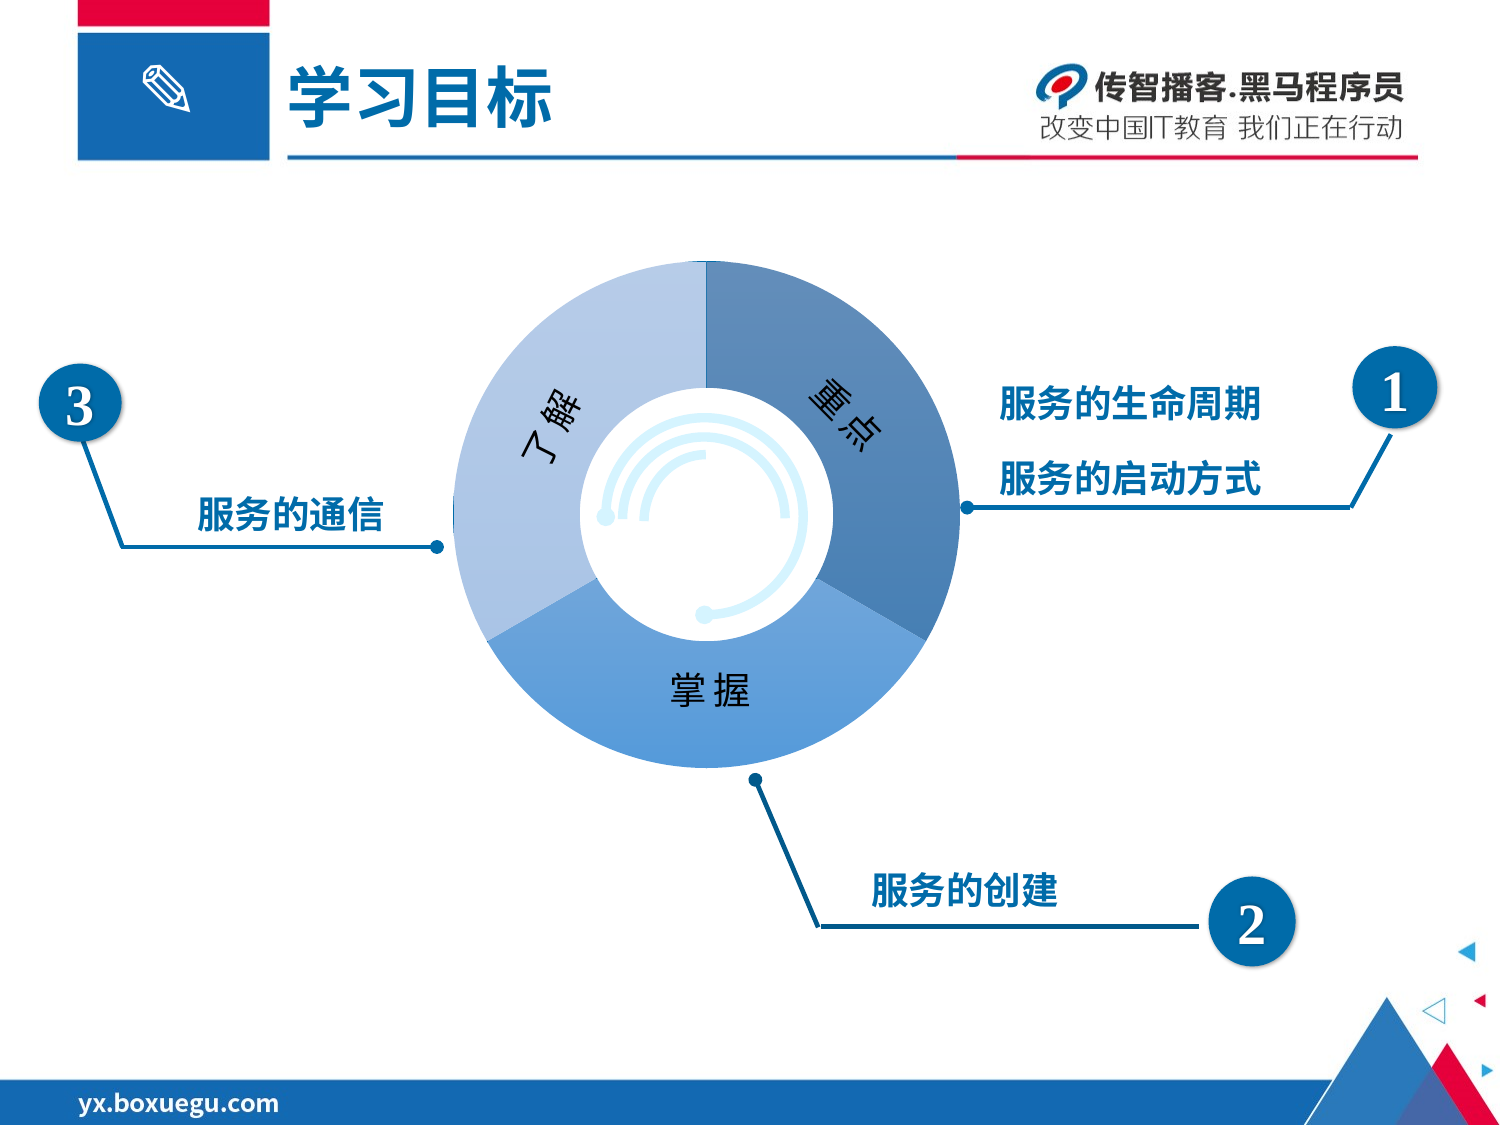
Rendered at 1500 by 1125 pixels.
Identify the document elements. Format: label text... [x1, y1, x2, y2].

picture [0, 0, 1500, 1125]
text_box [257, 215, 1118, 878]
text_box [967, 341, 1500, 509]
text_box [605, 417, 804, 615]
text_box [41, 359, 257, 547]
text_box 学习目标 [271, 32, 1117, 159]
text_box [755, 779, 1350, 965]
